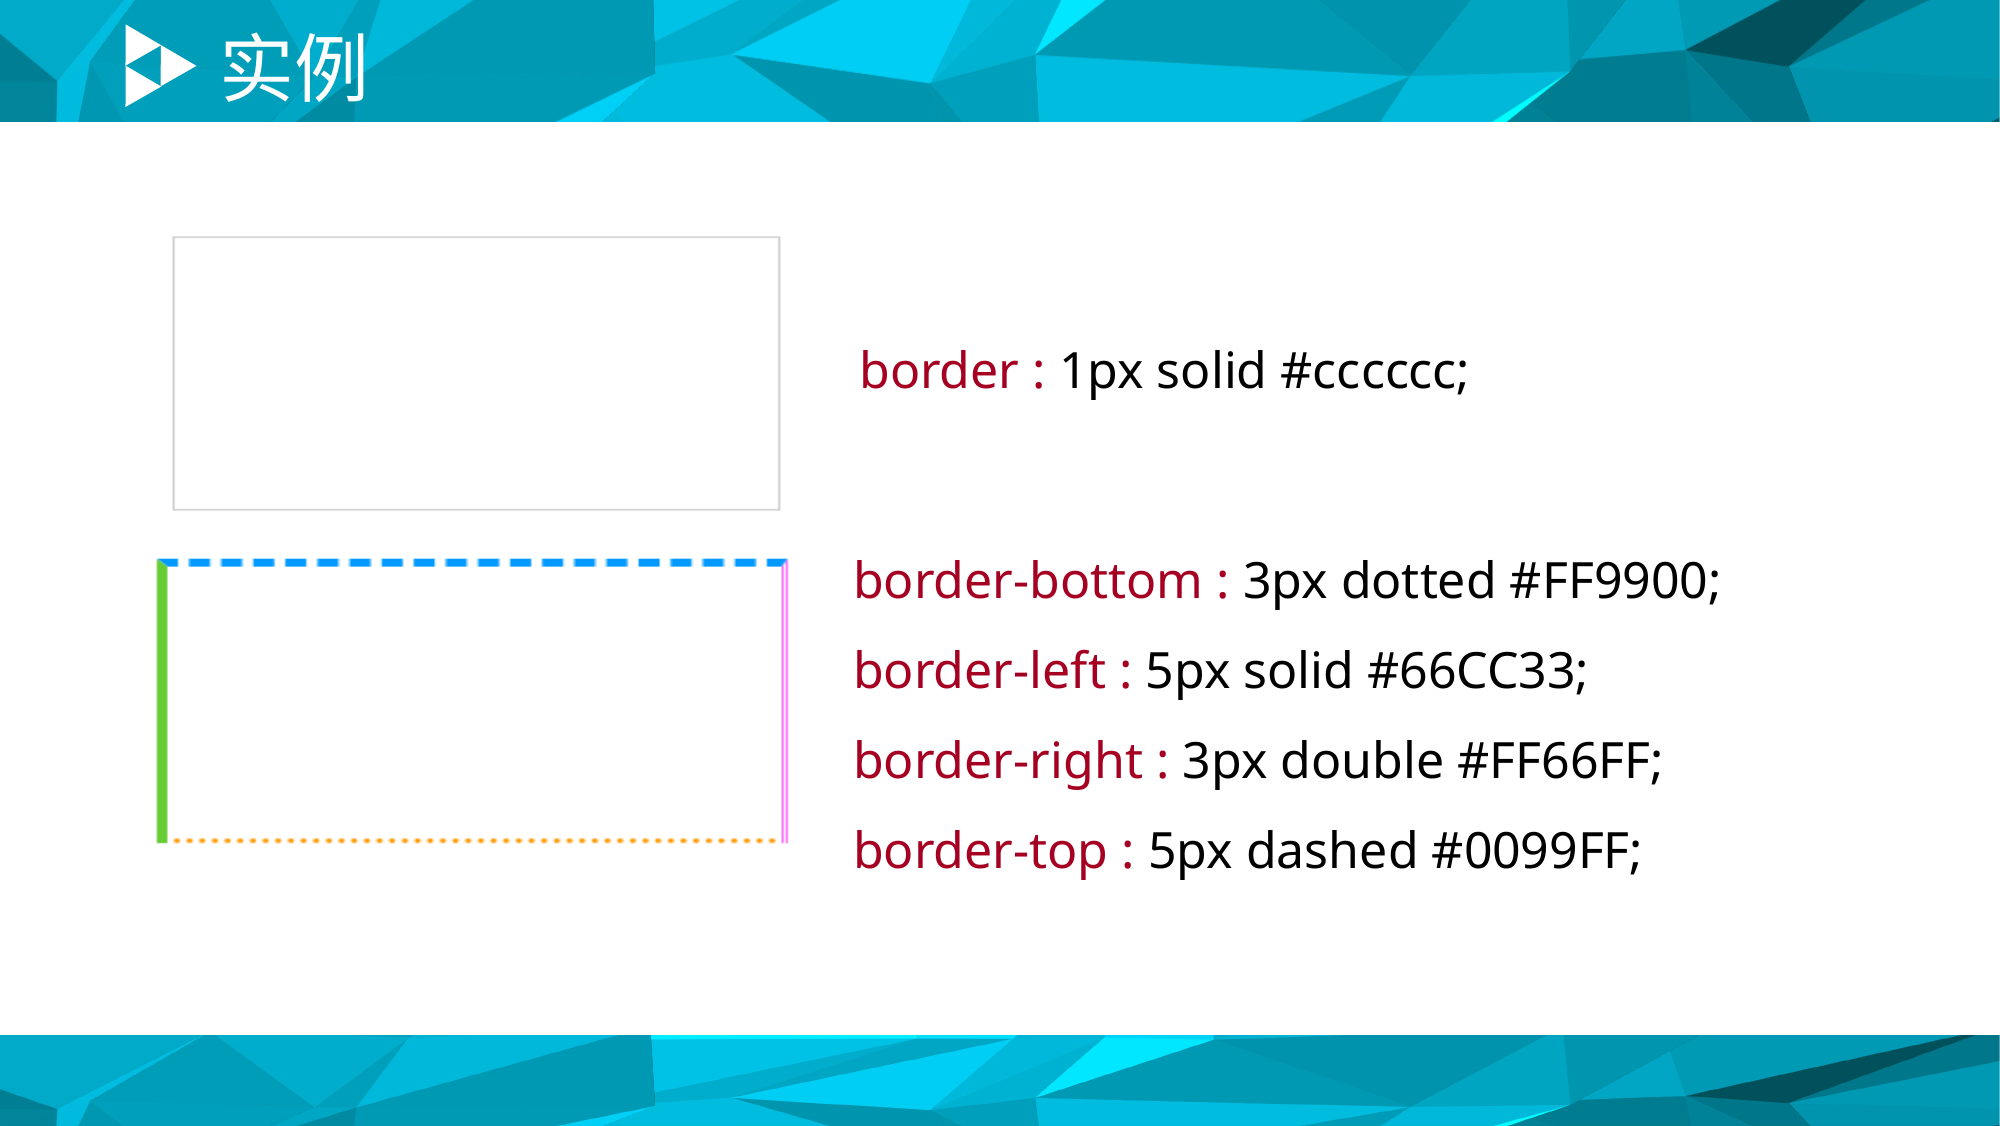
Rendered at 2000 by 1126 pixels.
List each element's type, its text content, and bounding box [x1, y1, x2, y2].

picture [0, 0, 2000, 122]
picture [0, 1035, 2000, 1126]
picture [149, 548, 799, 856]
text_box border-bottom : 3px dotted #FF9900; border-left : 5px solid #66CC33; border-right : 3px double #FF66FF; border-top : 5px dashed #0099FF; [835, 509, 1836, 888]
title 实例 [201, 21, 1927, 125]
text_box border : 1px solid #cccccc; [841, 329, 1489, 408]
picture [165, 229, 795, 520]
